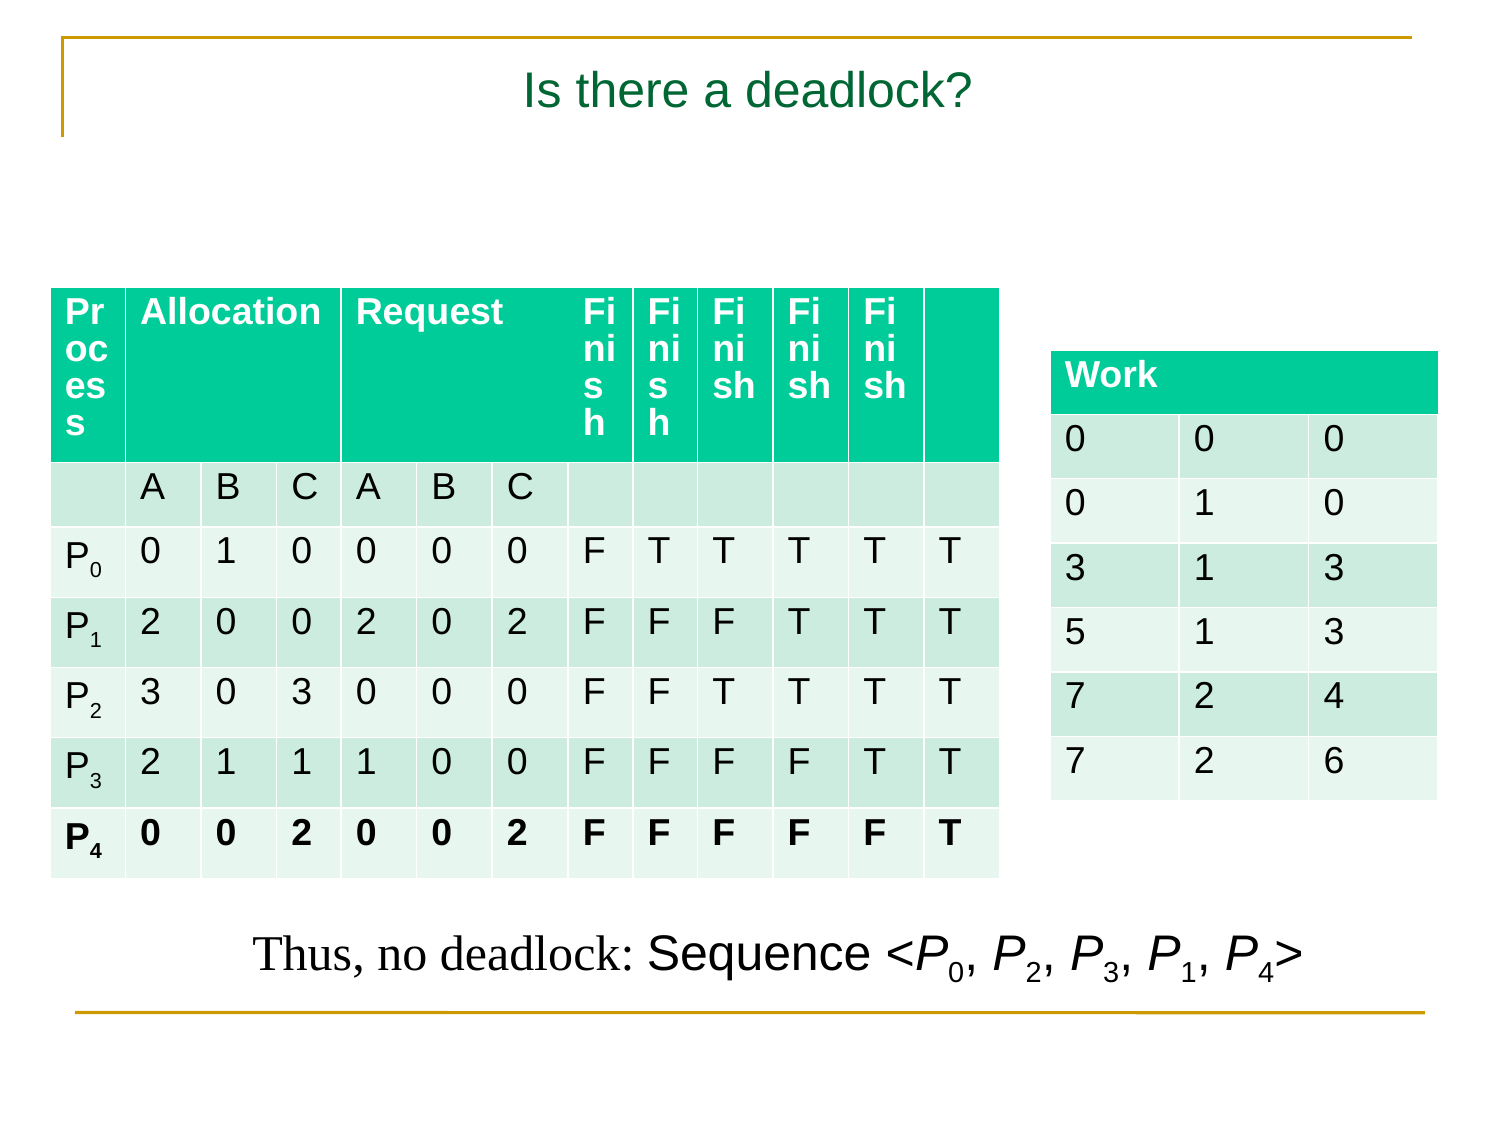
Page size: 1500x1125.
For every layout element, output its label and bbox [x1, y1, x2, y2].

table_cell [1051, 479, 1178, 542]
table_cell [849, 738, 923, 807]
table_cell [202, 668, 276, 737]
table_cell [126, 528, 200, 597]
table_cell [569, 668, 632, 737]
table_cell [126, 668, 200, 737]
table_cell [569, 738, 632, 807]
table_cell [51, 463, 125, 526]
table_cell [202, 463, 276, 526]
table_header [126, 288, 340, 462]
table_cell [849, 528, 923, 597]
table_cell [126, 598, 200, 667]
table_cell [569, 598, 632, 667]
table_cell [342, 738, 416, 807]
table_cell [493, 598, 567, 667]
table_header [849, 288, 923, 462]
table_cell [1309, 608, 1437, 671]
table_cell [1309, 479, 1437, 542]
table_cell [277, 598, 340, 667]
table_cell [342, 528, 416, 597]
table_header [1051, 351, 1438, 414]
table_cell [849, 598, 923, 667]
table_cell [51, 809, 125, 878]
table_cell [126, 738, 200, 807]
table_cell [1051, 737, 1178, 800]
table_cell [925, 598, 999, 667]
table_cell [569, 463, 632, 526]
table_cell [849, 463, 923, 526]
table_header [634, 288, 697, 462]
table_cell [925, 809, 999, 878]
table_cell [51, 668, 125, 737]
table_cell [634, 598, 697, 667]
table_header [698, 288, 772, 462]
table_cell [342, 668, 416, 737]
table_cell [1180, 673, 1308, 736]
table_cell [1180, 608, 1308, 671]
table_cell [698, 809, 772, 878]
table_cell [1051, 673, 1178, 736]
table_cell [1051, 544, 1178, 607]
table_cell [342, 809, 416, 878]
table_cell [698, 598, 772, 667]
table_cell [774, 809, 848, 878]
table_cell [493, 668, 567, 737]
table_cell [417, 738, 491, 807]
table_cell [1309, 544, 1437, 607]
table_header [342, 288, 632, 462]
text_box [237, 912, 1400, 996]
table_cell [774, 738, 848, 807]
table_cell [417, 463, 491, 526]
table_cell [774, 668, 848, 737]
table_cell [634, 463, 697, 526]
table_cell [126, 463, 200, 526]
table_cell [277, 809, 340, 878]
table_cell [634, 528, 697, 597]
table_cell [849, 668, 923, 737]
table_cell [569, 528, 632, 597]
table_cell [1309, 673, 1437, 736]
table_cell [569, 809, 632, 878]
table_cell [698, 668, 772, 737]
table_cell [925, 463, 999, 526]
table_header [925, 288, 999, 462]
table_cell [925, 528, 999, 597]
table_cell [1309, 737, 1437, 800]
table_cell [698, 738, 772, 807]
table_cell [634, 738, 697, 807]
table_cell [774, 528, 848, 597]
table_cell [342, 598, 416, 667]
table_cell [1180, 479, 1308, 542]
table_cell [342, 463, 416, 526]
table_cell [202, 738, 276, 807]
table_cell [634, 809, 697, 878]
table_cell [202, 809, 276, 878]
table_cell [925, 668, 999, 737]
table_cell [774, 463, 848, 526]
table_cell [277, 463, 340, 526]
table_cell [849, 809, 923, 878]
table_cell [277, 668, 340, 737]
table_cell [698, 463, 772, 526]
table_cell [634, 668, 697, 737]
table_cell [417, 528, 491, 597]
table_cell [774, 598, 848, 667]
table_cell [698, 528, 772, 597]
table_cell [417, 598, 491, 667]
table_cell [126, 809, 200, 878]
table_cell [1309, 415, 1437, 478]
table_cell [51, 528, 125, 597]
table_cell [493, 809, 567, 878]
text_box [74, 50, 1421, 138]
table_cell [1180, 544, 1308, 607]
table_cell [51, 738, 125, 807]
table_cell [1180, 737, 1308, 800]
table_cell [1051, 608, 1178, 671]
table_header [774, 288, 848, 462]
table_cell [417, 668, 491, 737]
table_cell [493, 738, 567, 807]
table_cell [1051, 415, 1178, 478]
table_cell [1180, 415, 1308, 478]
table_header [51, 288, 125, 462]
table_cell [51, 598, 125, 667]
table_cell [417, 809, 491, 878]
table_cell [202, 528, 276, 597]
table_cell [493, 528, 567, 597]
table_cell [277, 528, 340, 597]
table_cell [925, 738, 999, 807]
table_cell [202, 598, 276, 667]
table_cell [277, 738, 340, 807]
table_cell [493, 463, 567, 526]
